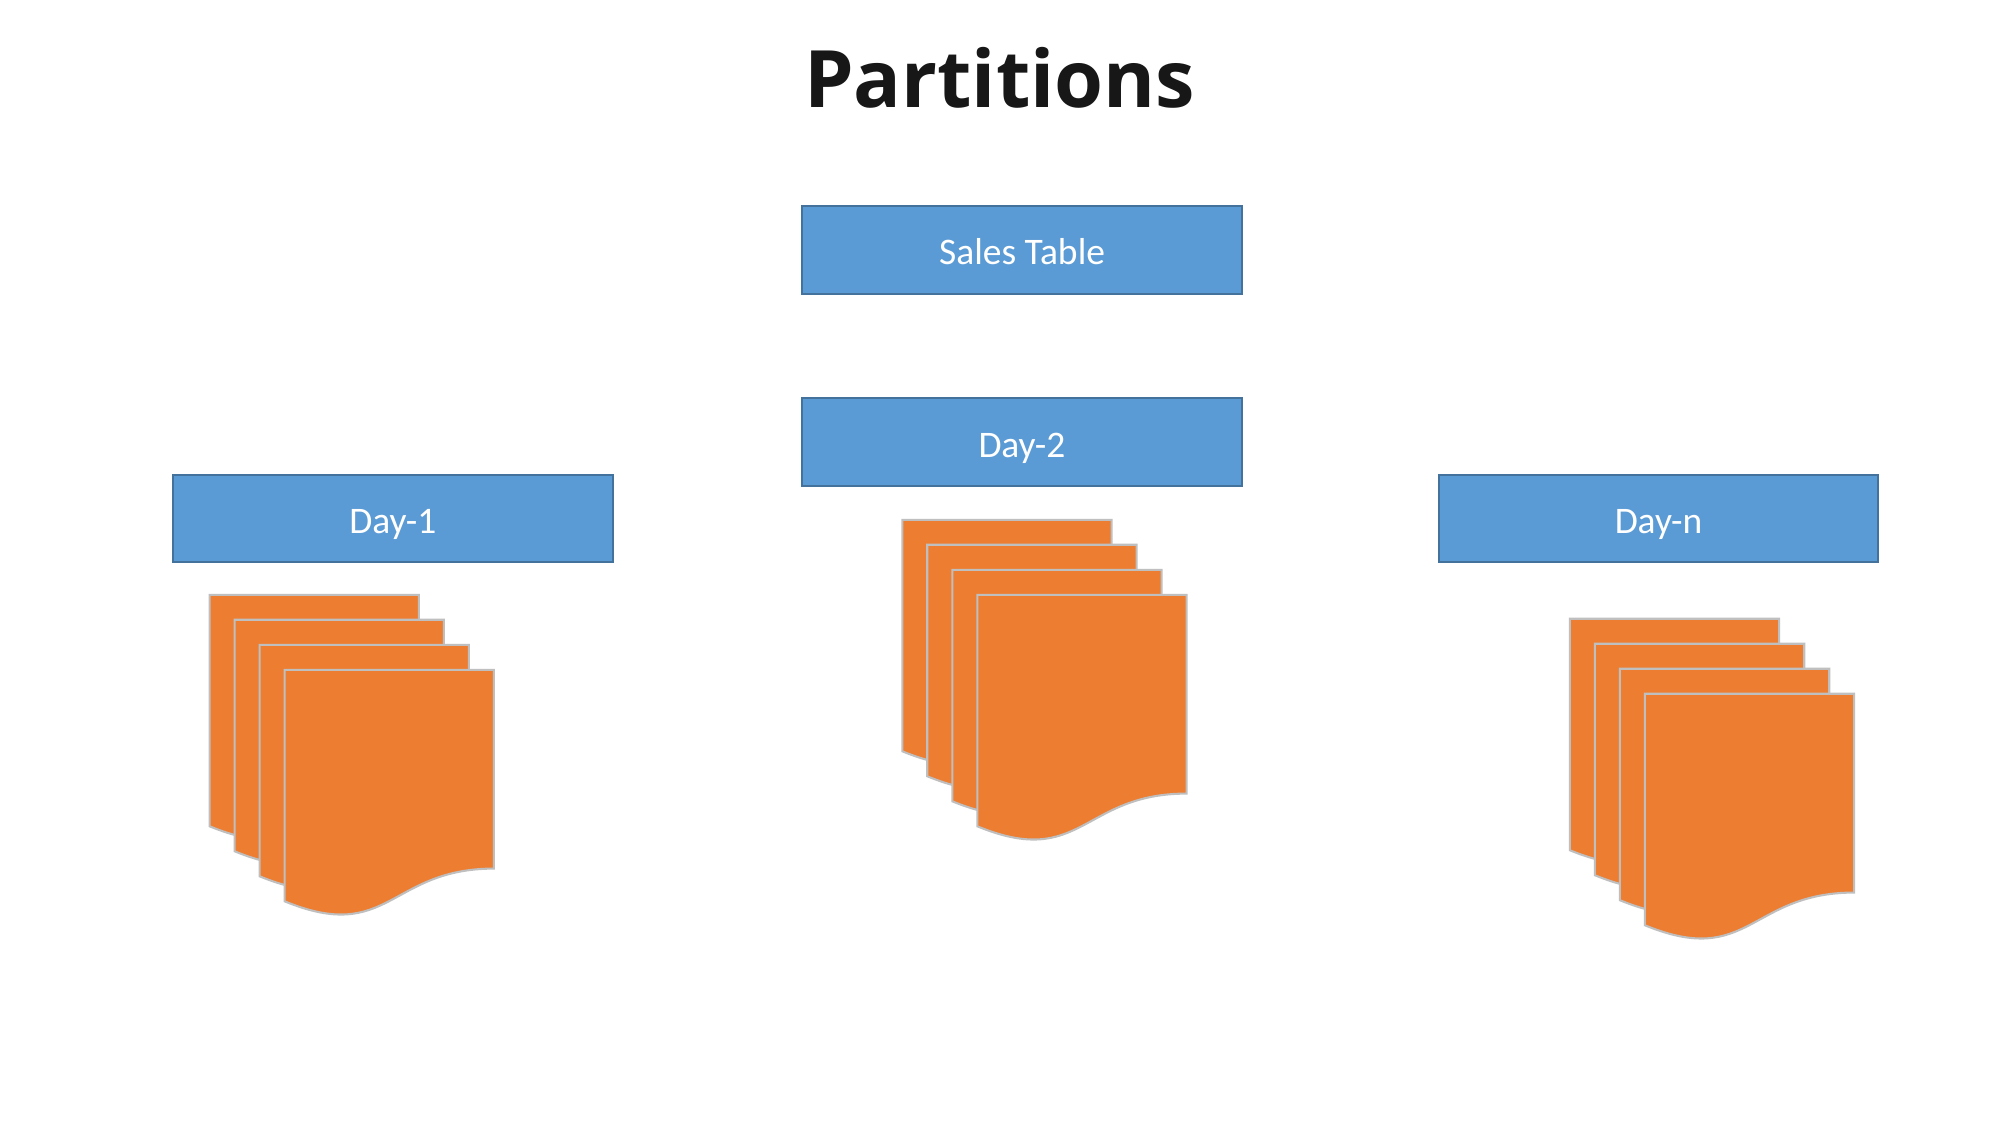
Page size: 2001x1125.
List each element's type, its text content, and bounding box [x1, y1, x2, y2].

text_box [951, 568, 1163, 811]
text_box Day-2 [801, 397, 1243, 487]
text_box Day-n [1438, 474, 1879, 563]
title Partitions [531, 45, 1469, 133]
text_box [901, 518, 1113, 761]
text_box [1568, 617, 1781, 860]
text_box [1643, 692, 1856, 940]
text_box Sales Table [801, 205, 1243, 295]
text_box [233, 618, 445, 861]
text_box [976, 593, 1188, 841]
text_box [283, 668, 495, 916]
text_box [208, 593, 420, 836]
text_box [258, 643, 470, 886]
text_box [926, 543, 1138, 786]
text_box [1618, 667, 1831, 910]
text_box [1593, 642, 1806, 885]
text_box Day-1 [172, 474, 614, 563]
